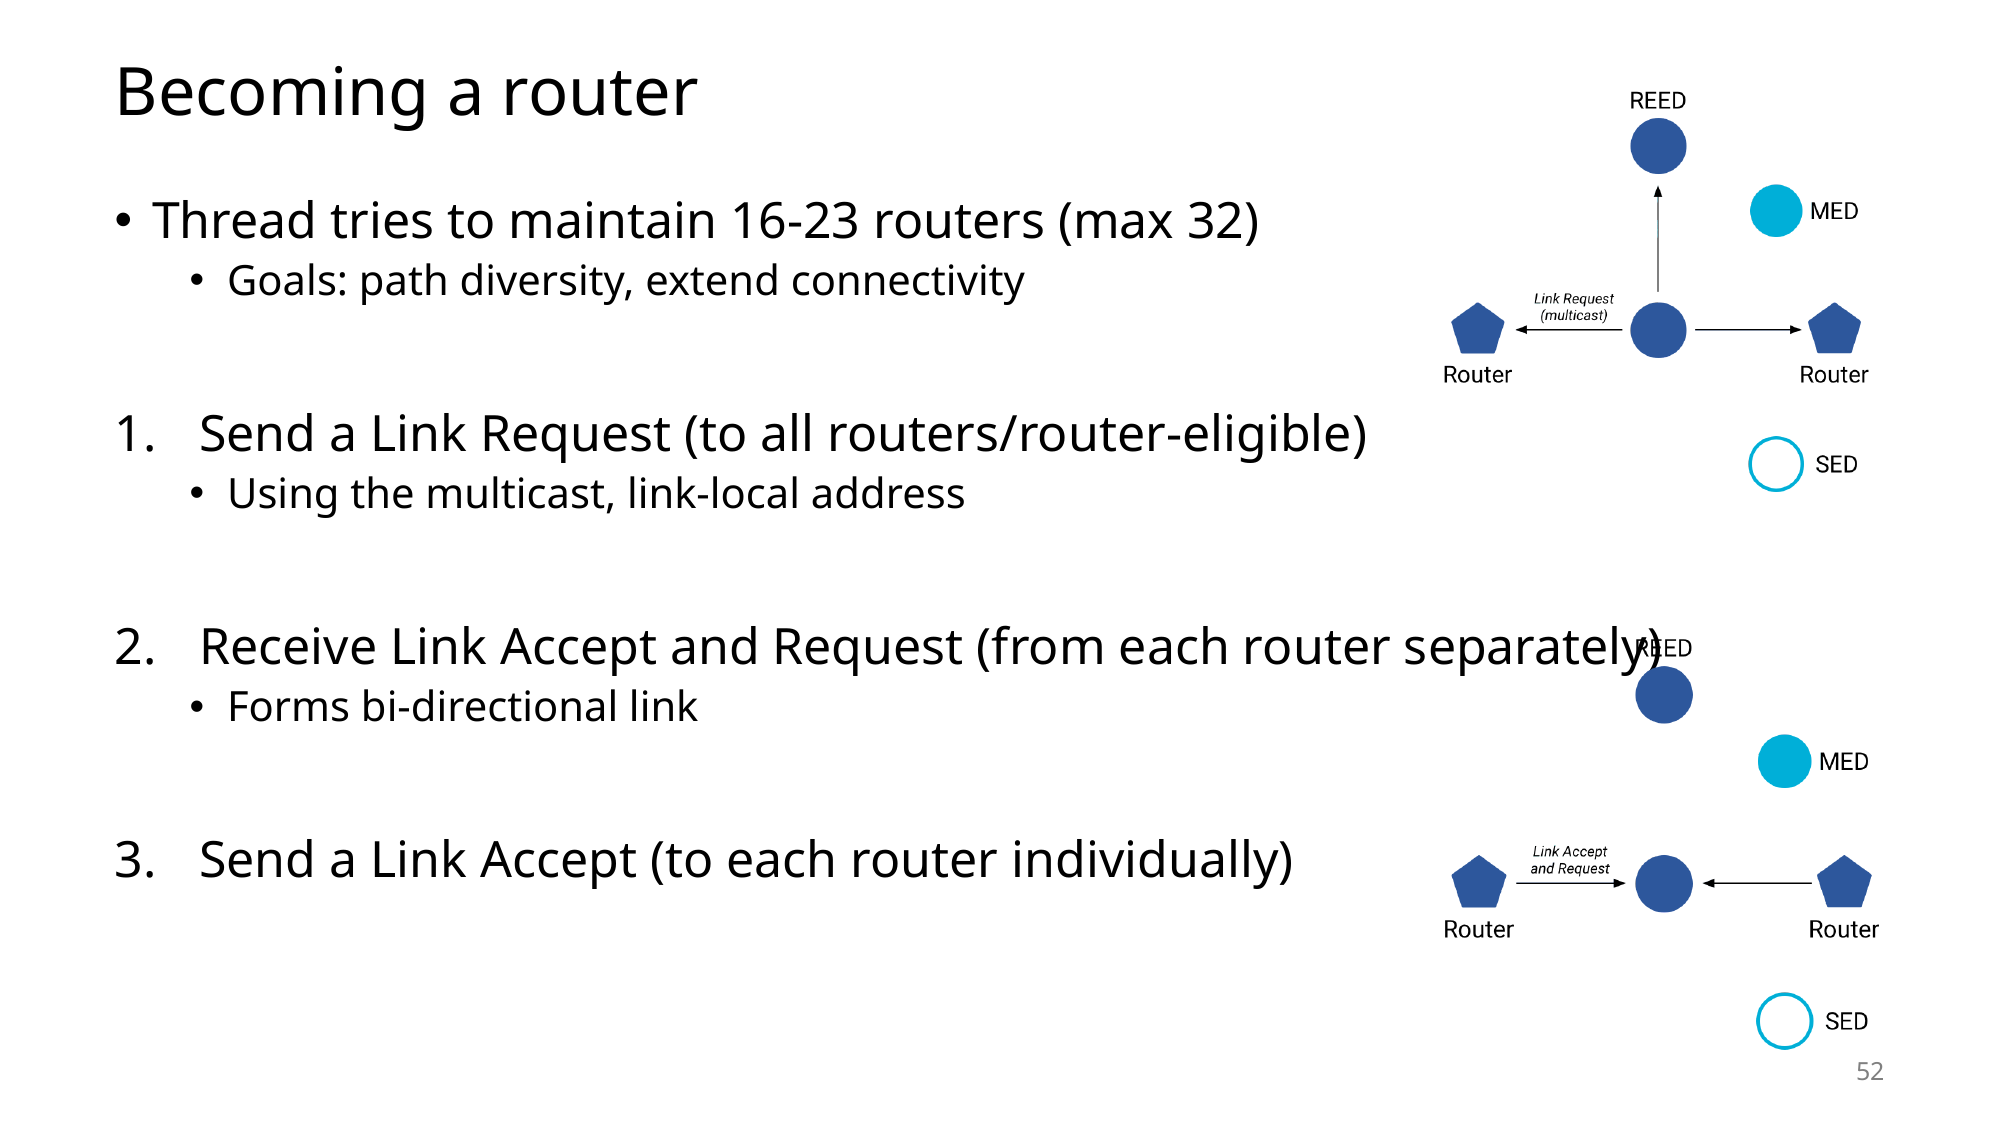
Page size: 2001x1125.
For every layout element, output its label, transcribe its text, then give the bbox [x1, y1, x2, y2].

list Thread tries to maintain 16-23 routers (max 32) Goals: path diversity, extend connectivity Send a Link Request (to all routers/router-eligible) Using the multicast, link-local address Receive Link Accept and Request (from each router separately) Forms bi-directional link Send a Link Accept (to each router individually) [99, 187, 1900, 1013]
slide_number 52 [1749, 1042, 1900, 1103]
picture [1433, 622, 1891, 1061]
picture [1433, 75, 1880, 503]
title Becoming a router [99, 37, 1900, 150]
